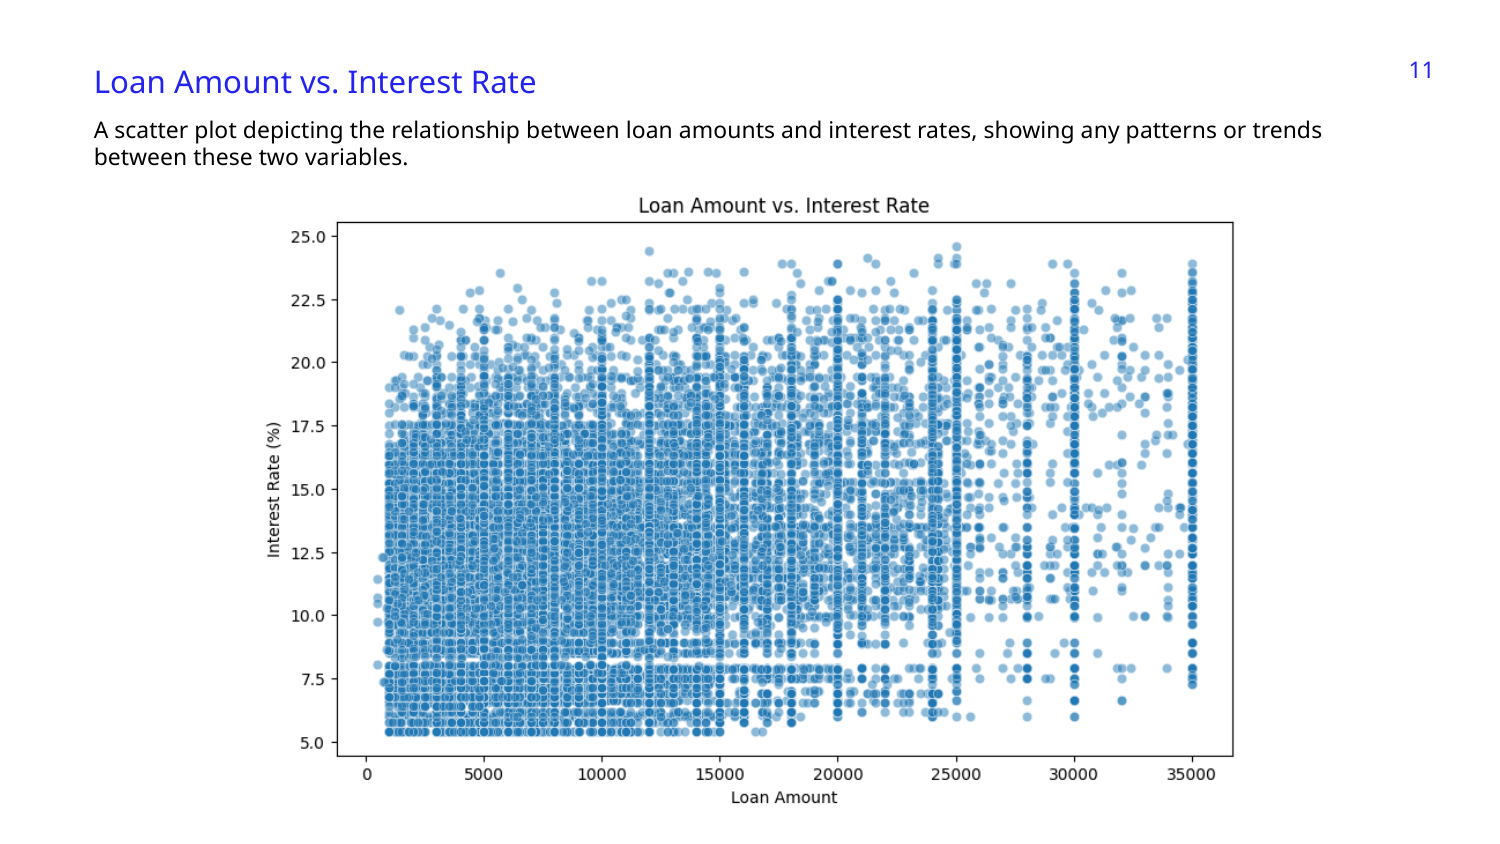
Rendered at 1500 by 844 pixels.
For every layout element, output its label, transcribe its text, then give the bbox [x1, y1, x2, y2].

list A scatter plot depicting the relationship between loan amounts and interest rates, showing any patterns or trends between these two variables. [78, 100, 1427, 162]
picture [255, 184, 1244, 817]
slide_number 11 [1392, 41, 1450, 71]
subtitle Loan Amount vs. Interest Rate [78, 47, 669, 103]
